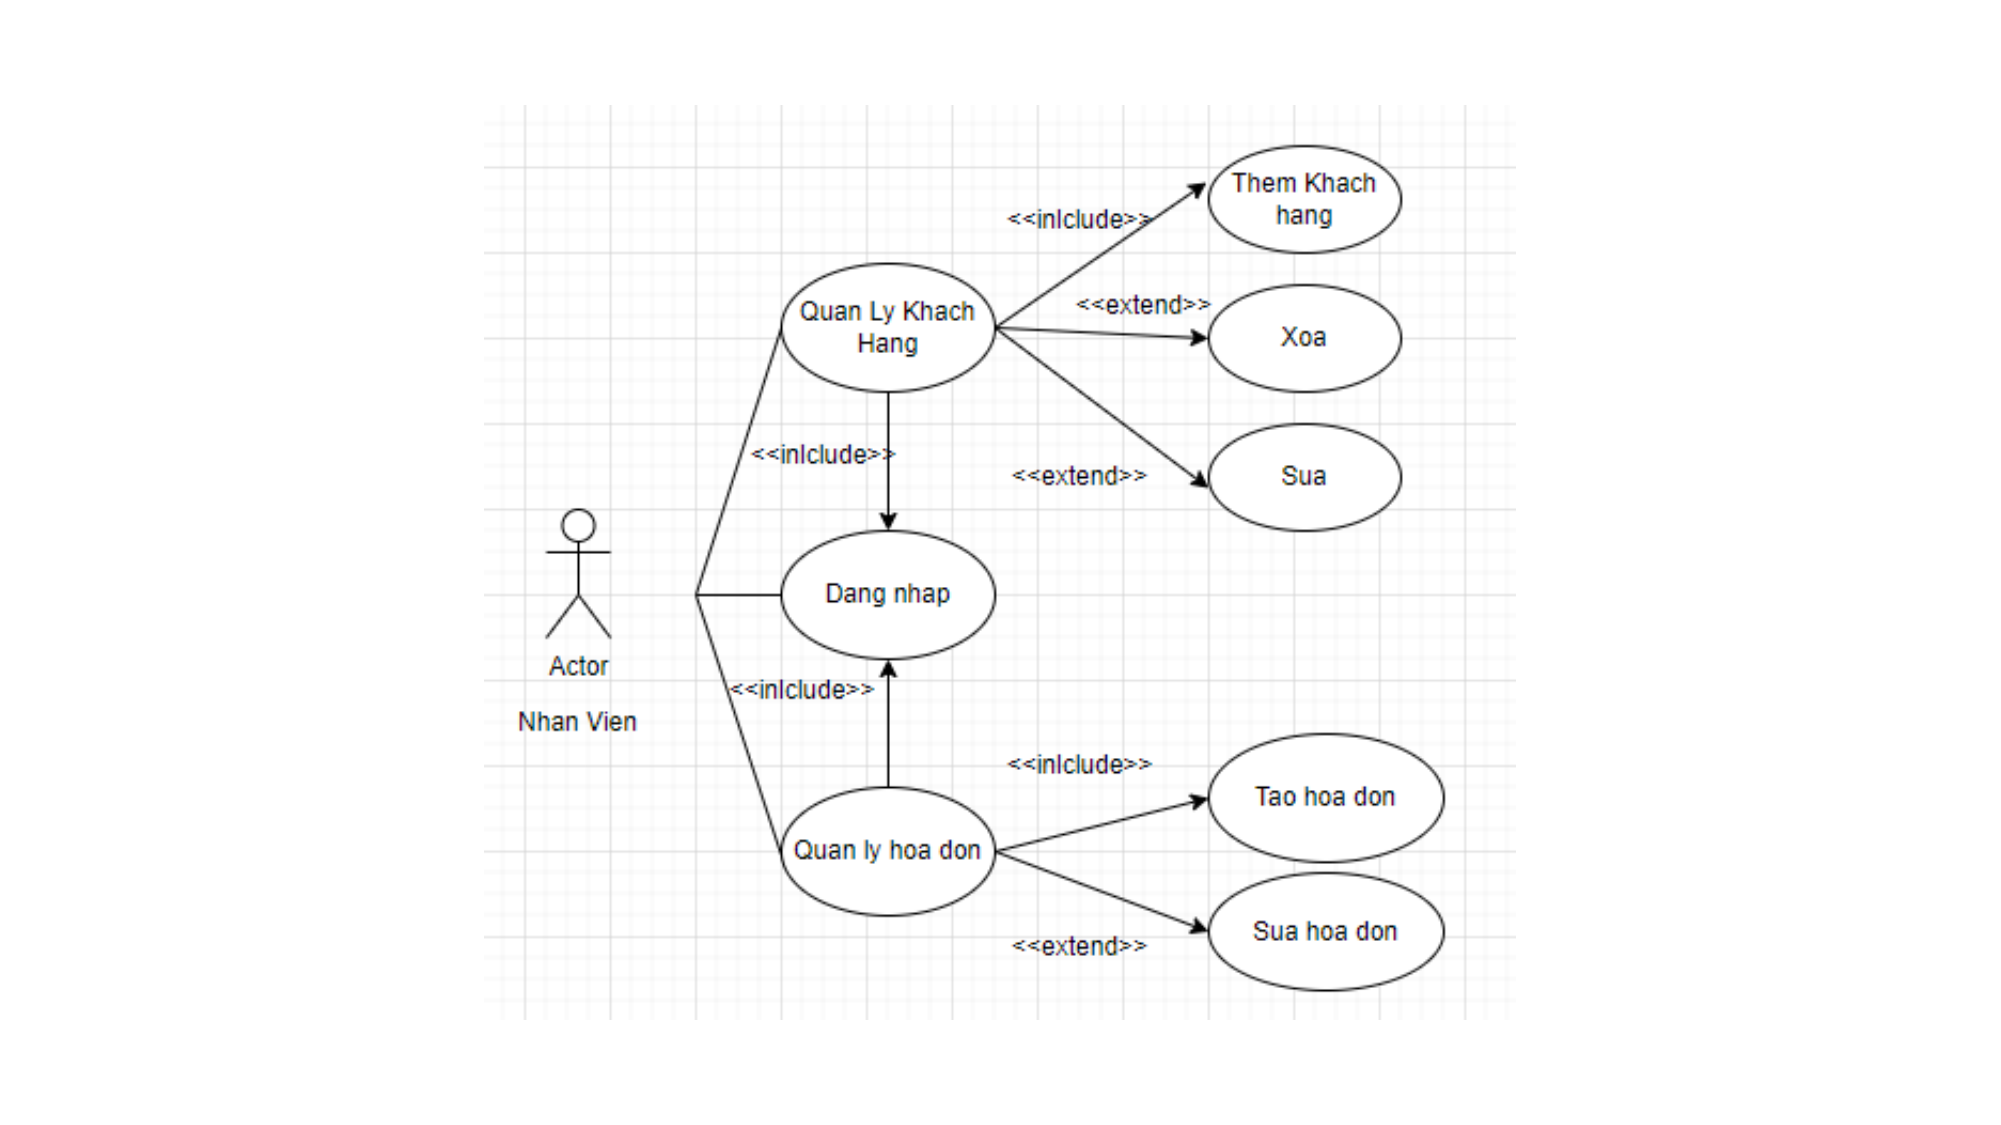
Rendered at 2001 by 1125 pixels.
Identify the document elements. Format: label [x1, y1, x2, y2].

list [484, 105, 1516, 1020]
